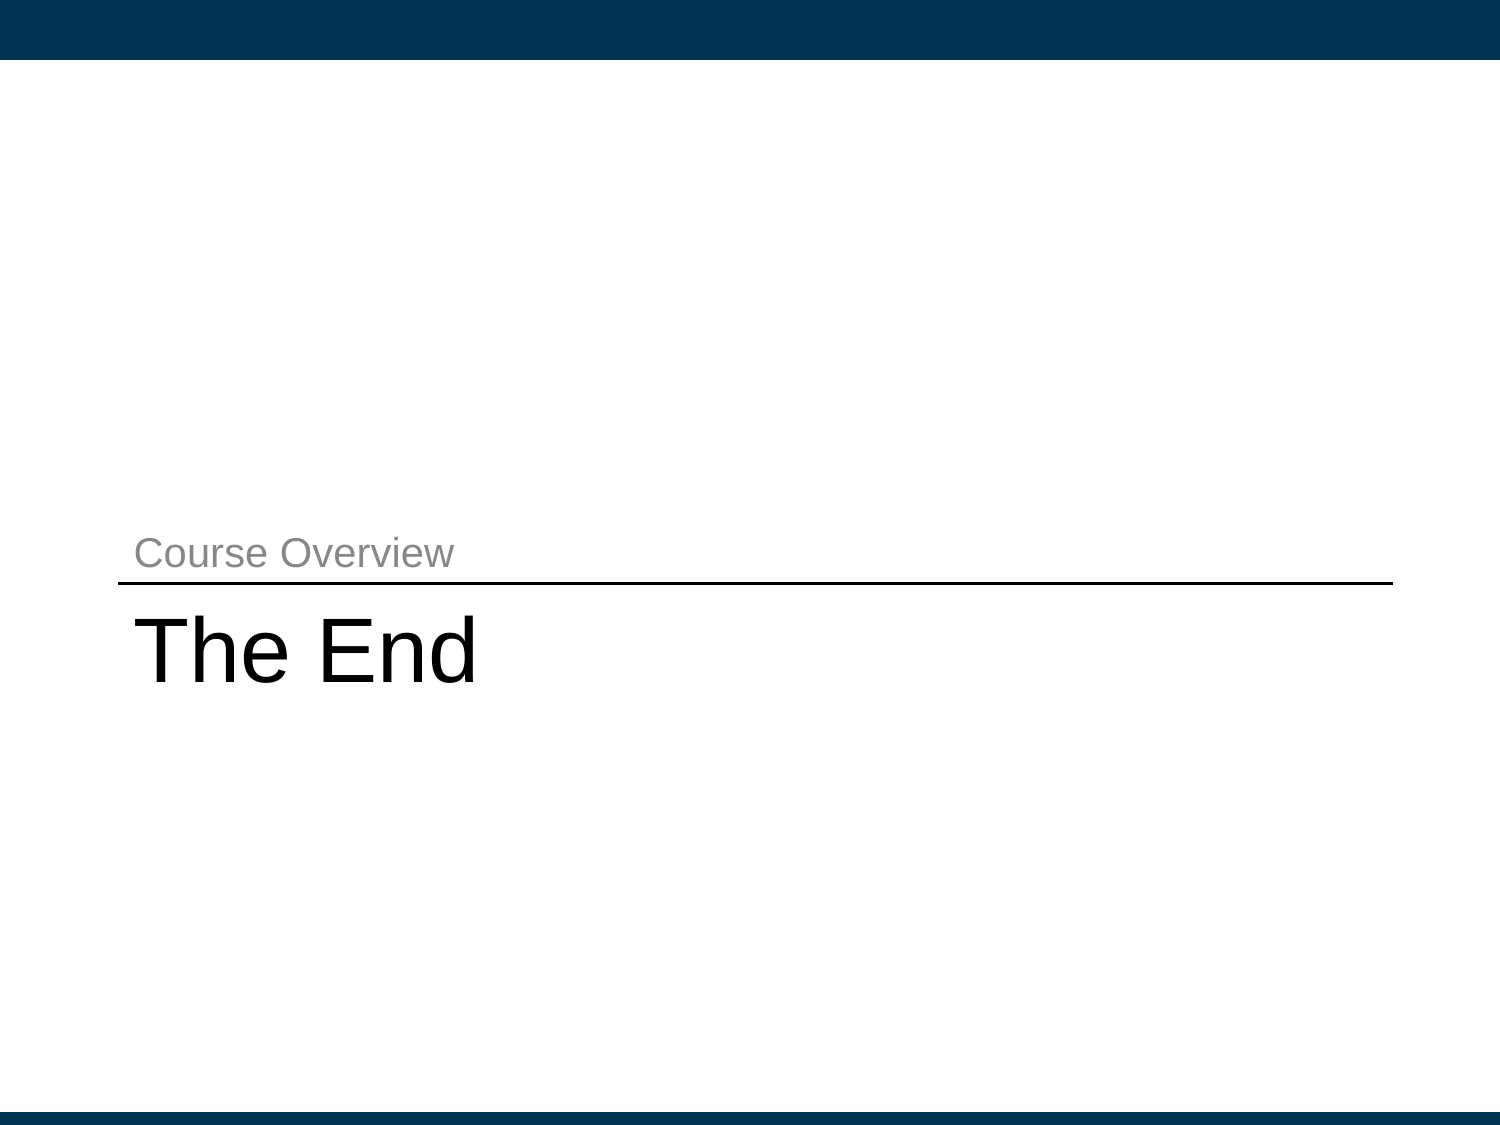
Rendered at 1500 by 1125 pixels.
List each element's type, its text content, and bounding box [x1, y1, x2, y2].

list Course Overview [118, 337, 1394, 584]
